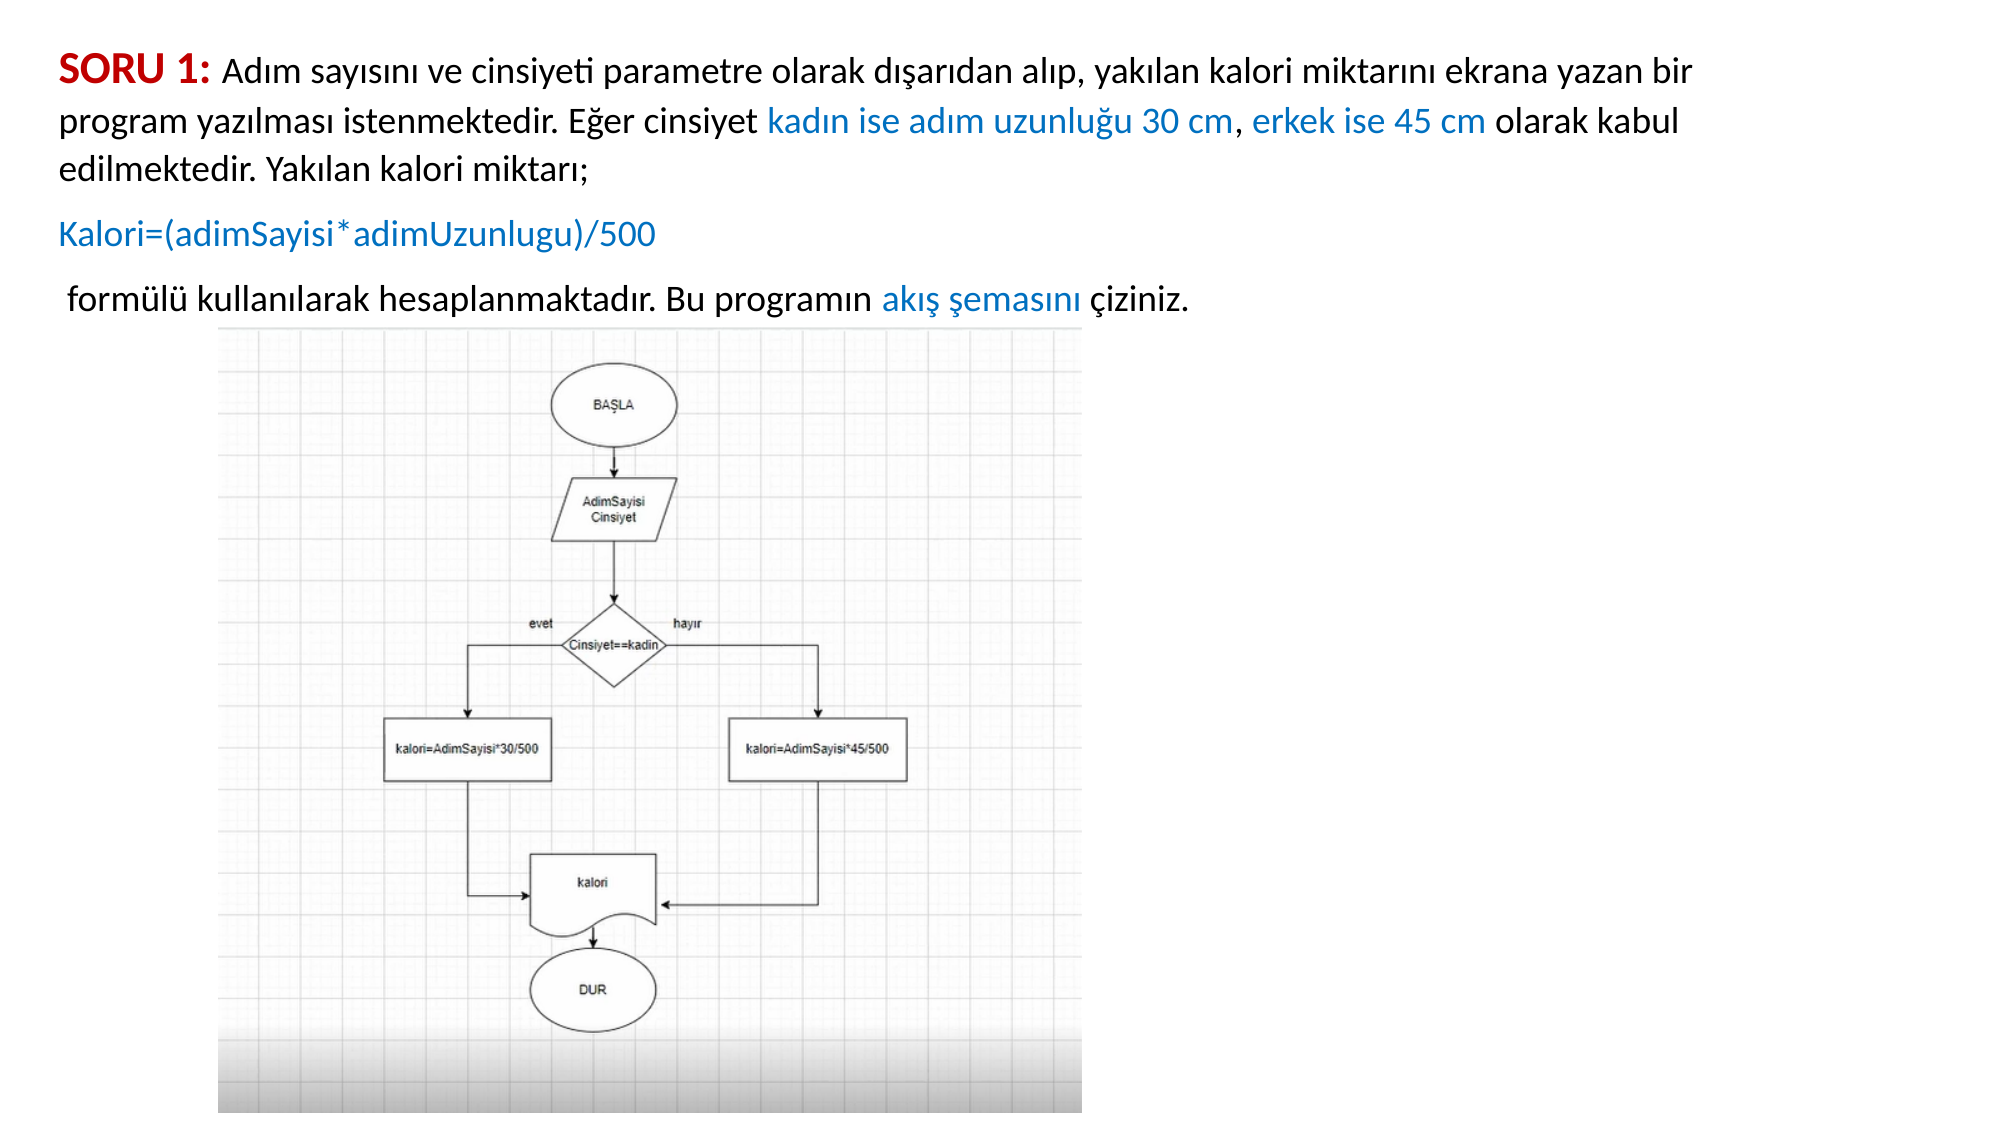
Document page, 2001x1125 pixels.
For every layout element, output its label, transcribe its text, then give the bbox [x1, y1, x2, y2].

text_box SORU 1: Adım sayısını ve cinsiyeti parametre olarak dışarıdan alıp, yakılan kalori miktarını ekrana yazan bir program yazılması istenmektedir. Eğer cinsiyet kadın ise adım uzunluğu 30 cm, erkek ise 45 cm olarak kabul edilmektedir. Yakılan kalori miktarı; Kalori=(adimSayisi*adimUzunlugu)/500 formülü kullanılarak hesaplanmaktadır. Bu programın akış şemasını çiziniz. [43, 26, 1788, 327]
picture [218, 327, 1082, 1113]
